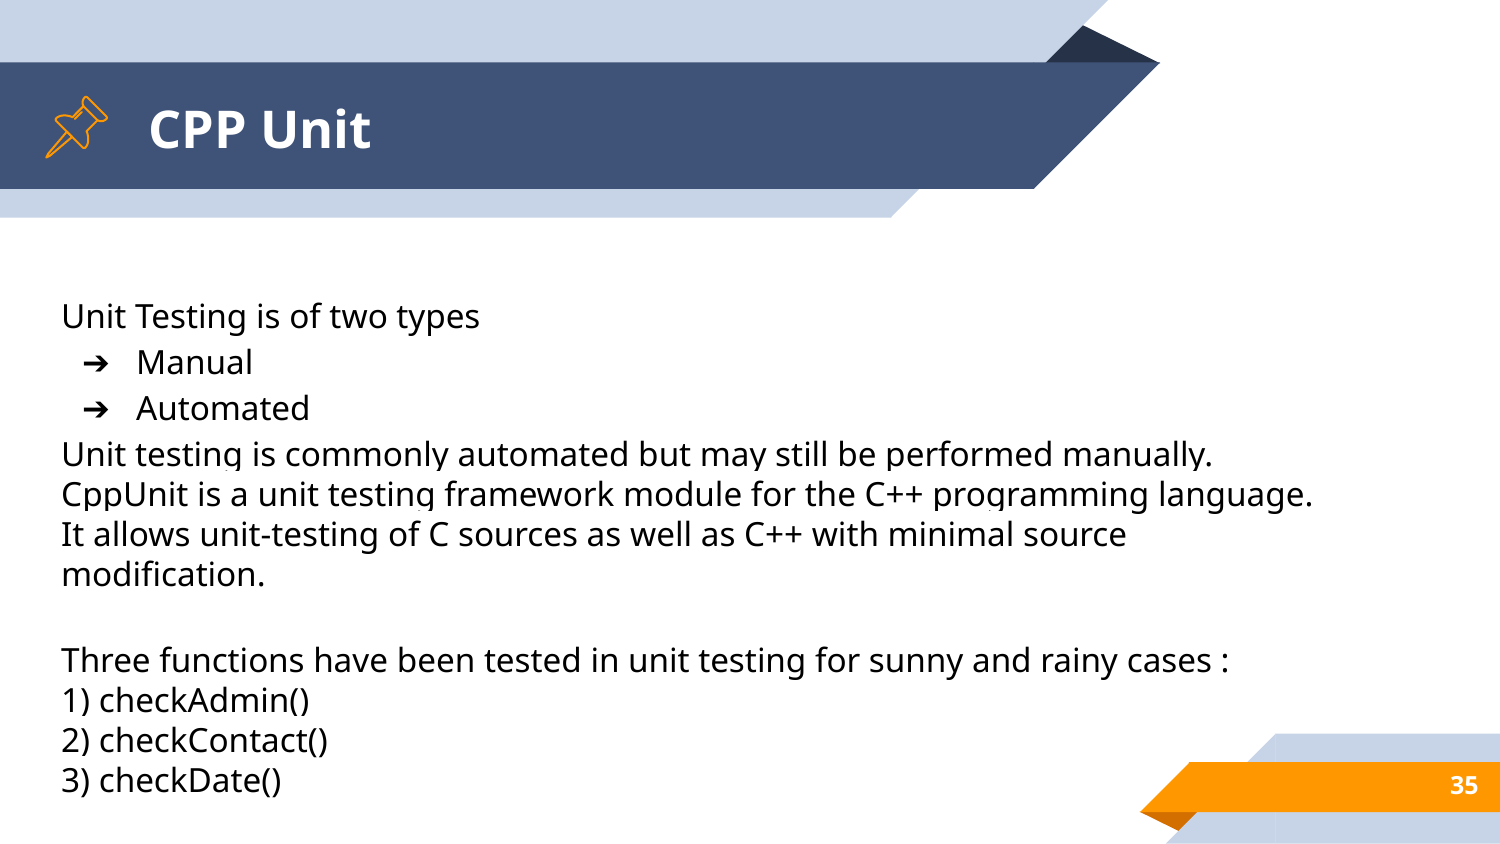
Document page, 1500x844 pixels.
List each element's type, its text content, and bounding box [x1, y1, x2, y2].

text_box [45, 96, 108, 158]
slide_number ‹#› [1249, 760, 1494, 813]
title CPP Unit [133, 64, 1035, 190]
list Unit Testing is of two types Manual Automated Unit testing is commonly automated but may still be performed manually. CppUnit is a unit testing framework module for the C++ programming language. It allows unit-testing of C sources as well as C++ with minimal source modification. Three functions have been tested in unit testing for sunny and rainy cases : 1) checkAdmin() 2) checkContact() 3) checkDate() [46, 244, 1350, 844]
